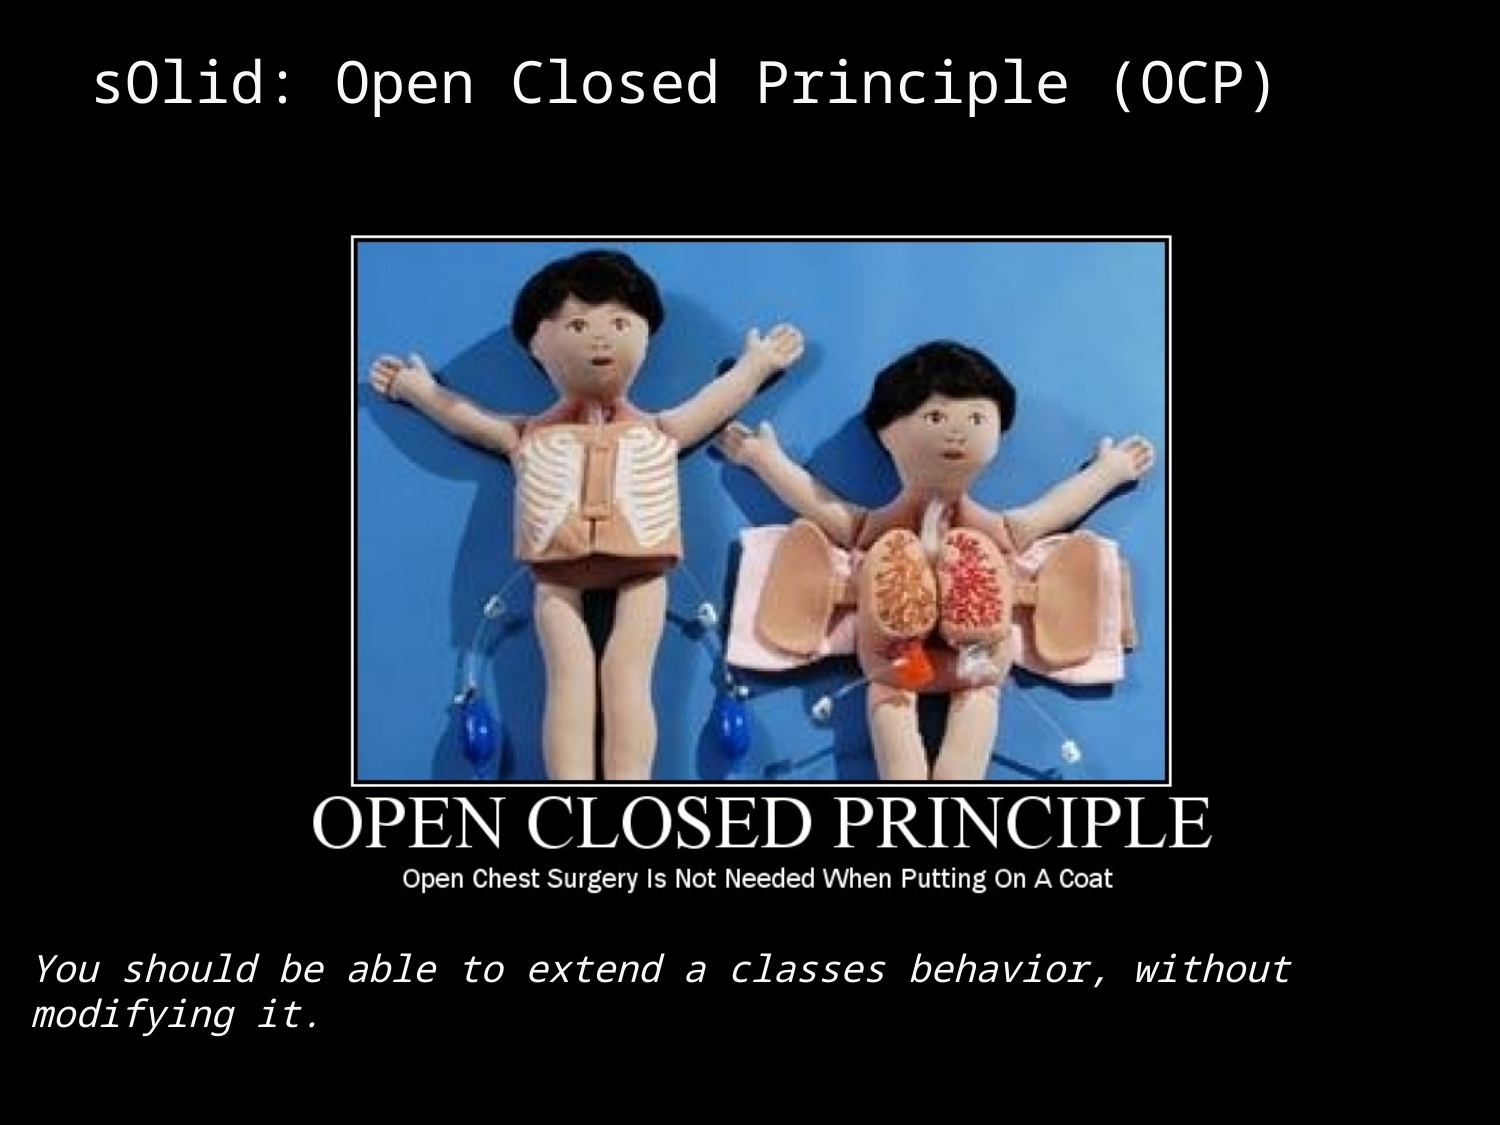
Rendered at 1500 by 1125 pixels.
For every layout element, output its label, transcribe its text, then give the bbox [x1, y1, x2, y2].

title sOlid: Open Closed Principle (OCP) [74, 37, 1426, 123]
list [257, 175, 1266, 983]
text_box You should be able to extend a classes behavior, without modifying it. [15, 937, 1500, 1088]
